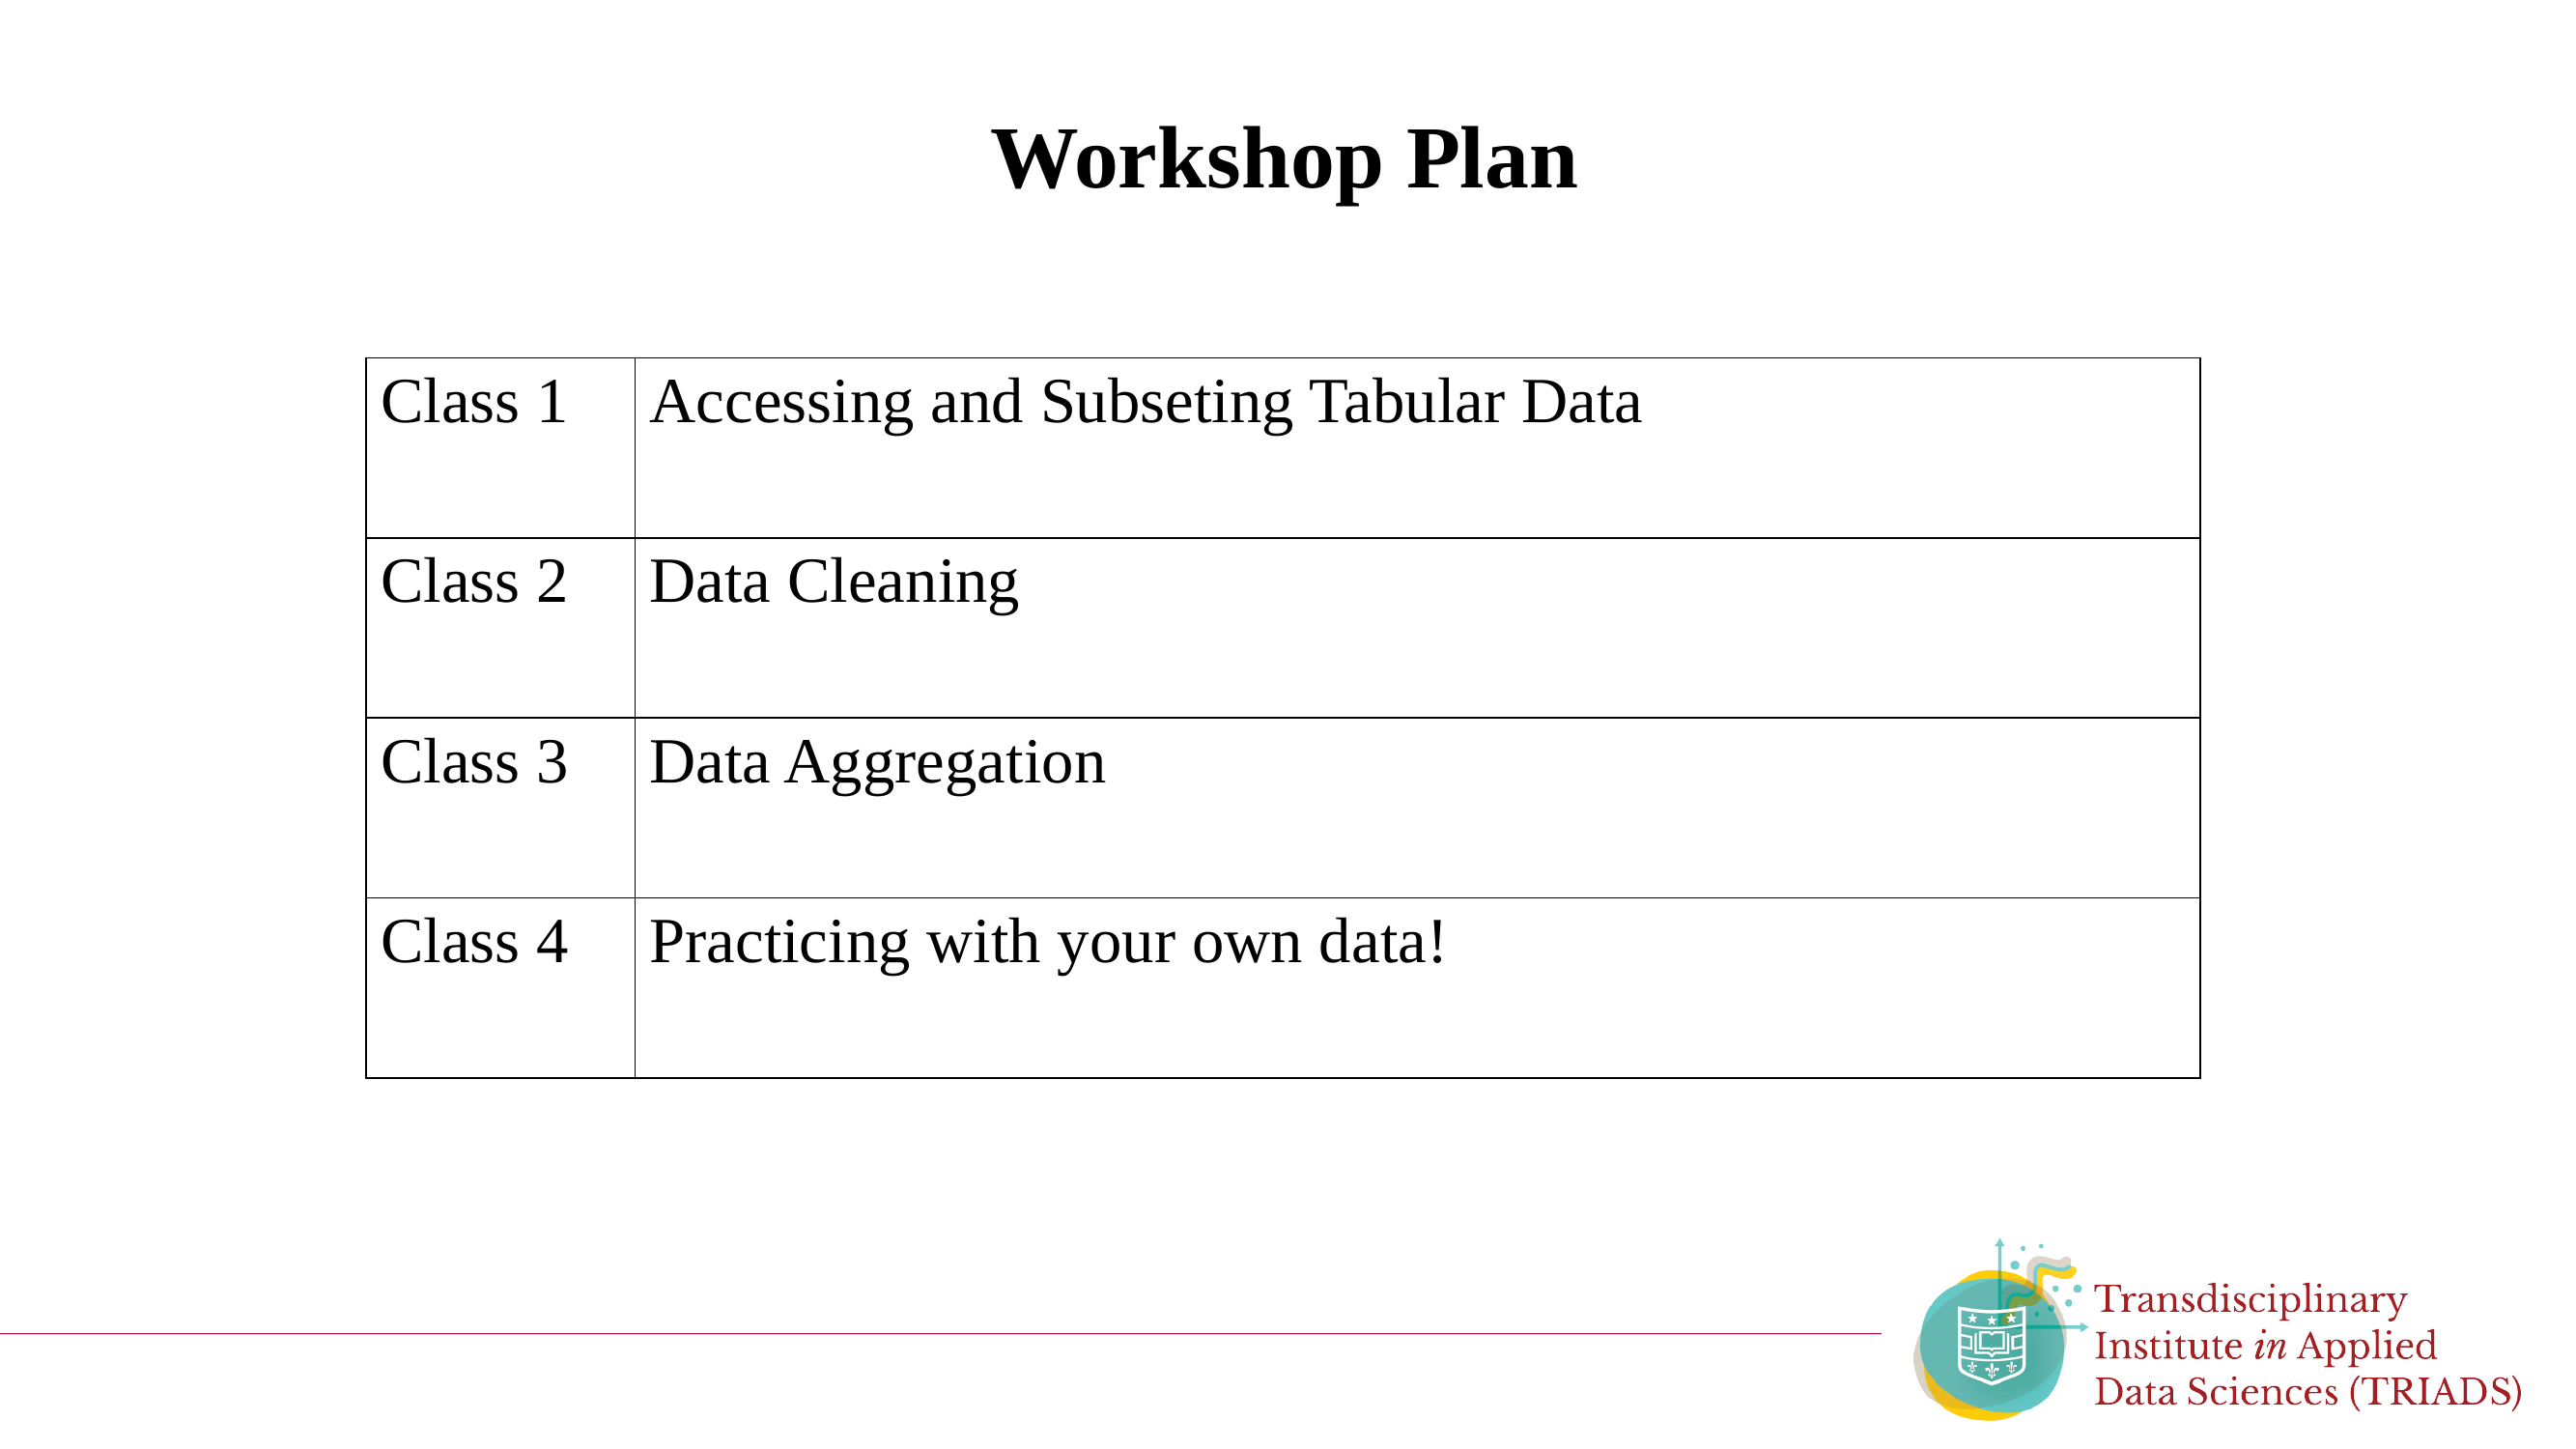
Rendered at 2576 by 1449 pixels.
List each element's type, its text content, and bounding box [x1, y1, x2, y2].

table_header Class 1 [367, 358, 635, 537]
table_cell Data Aggregation [636, 719, 2199, 897]
table_cell Practicing with your own data! [636, 898, 2199, 1077]
table_cell Class 2 [367, 539, 635, 717]
picture [1912, 1237, 2522, 1421]
table_cell Class 3 [367, 719, 635, 897]
table_cell Class 4 [367, 898, 635, 1077]
text_box Workshop Plan [95, 92, 2475, 213]
table_header Accessing and Subseting Tabular Data [636, 358, 2199, 537]
table_cell Data Cleaning [636, 539, 2199, 717]
